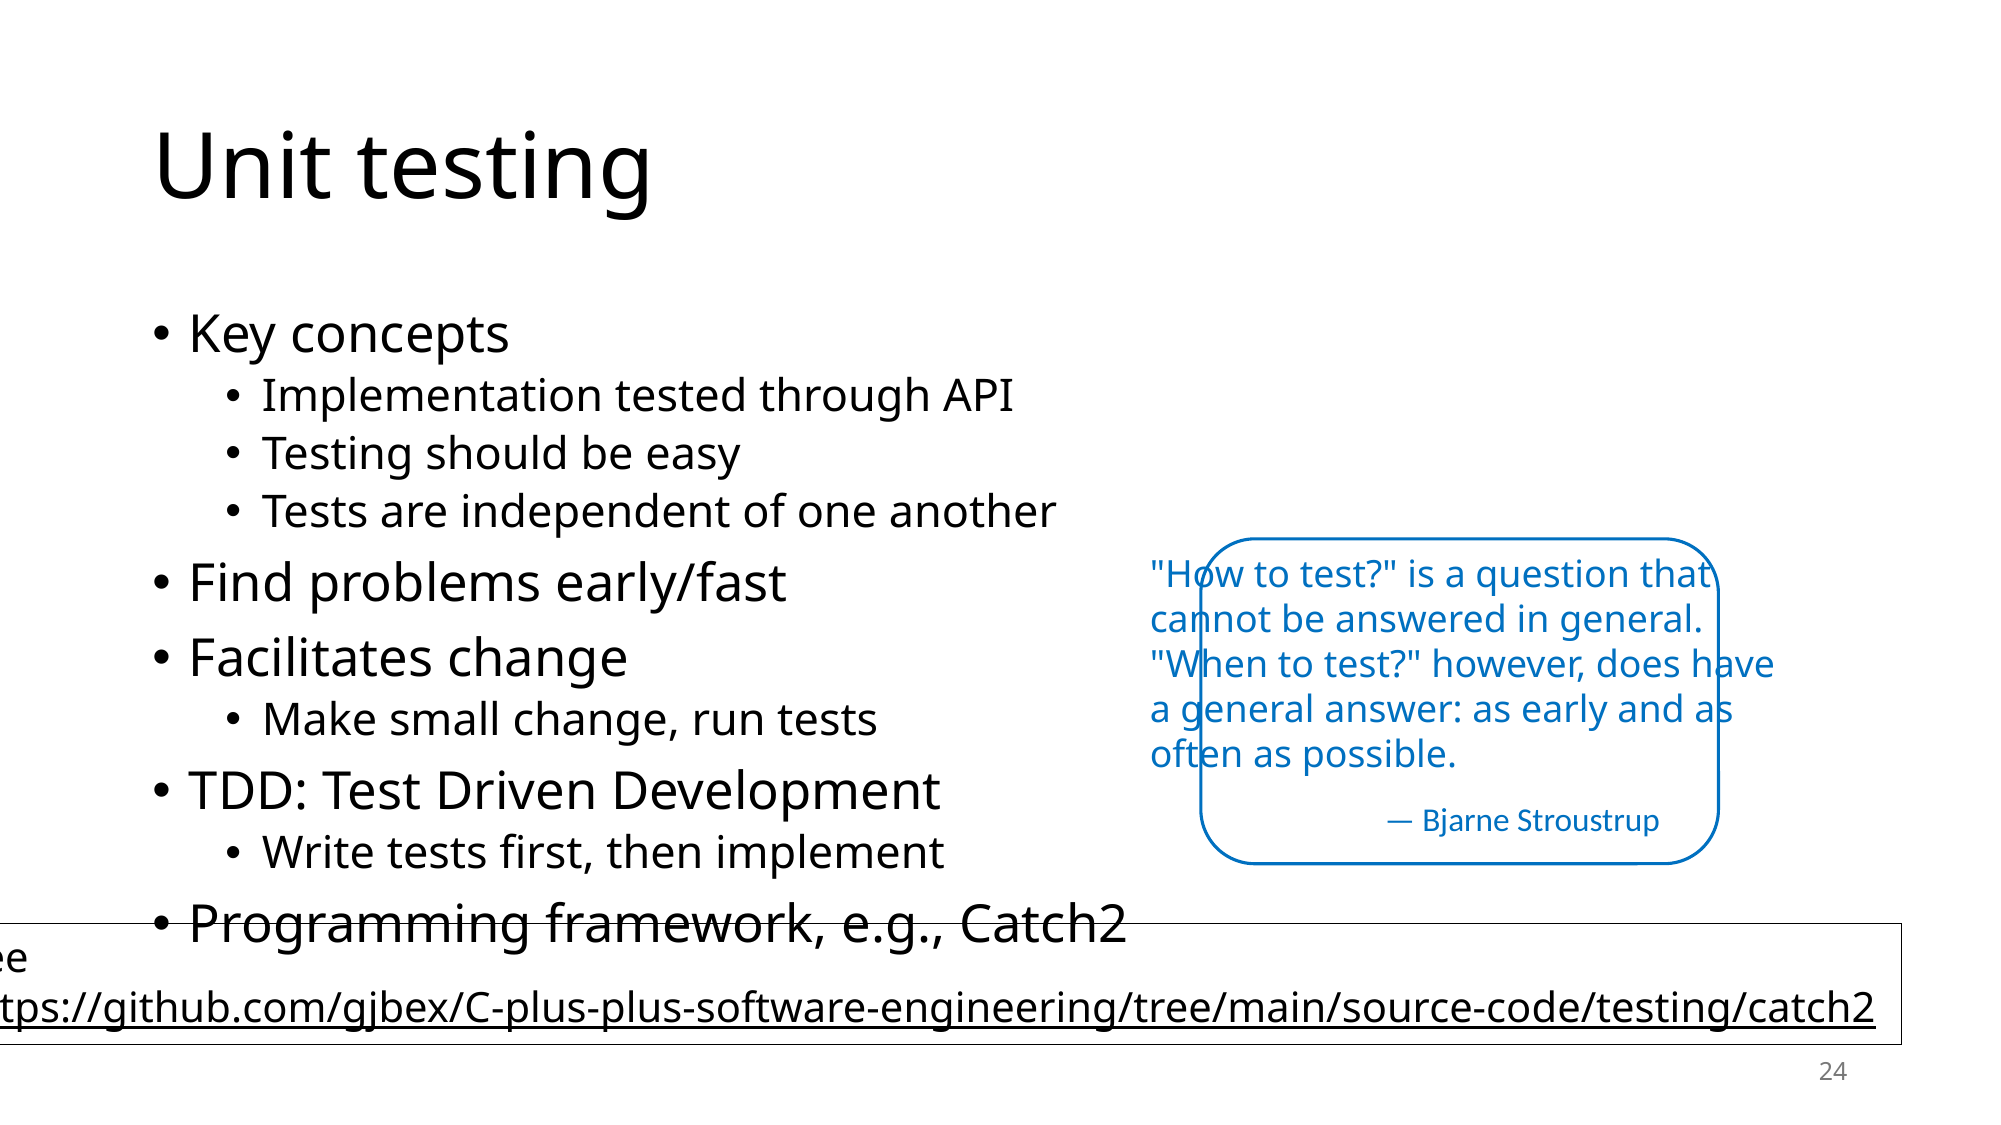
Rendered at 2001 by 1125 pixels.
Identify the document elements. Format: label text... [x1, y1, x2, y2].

slide_number 24 [1412, 1042, 1863, 1103]
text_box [1200, 538, 1719, 865]
list Key concepts Implementation tested through API Testing should be easy Tests are independent of one another Find problems early/fast Facilitates change Make small change, run tests TDD: Test Driven Development Write tests first, then implement Programming framework, e.g., Catch2 [137, 299, 1863, 923]
text_box See https://github.com/gjbex/C-plus-plus-software-engineering/tree/main/source-code/testing/catch2 [0, 923, 1902, 1045]
title Unit testing [137, 59, 1863, 278]
